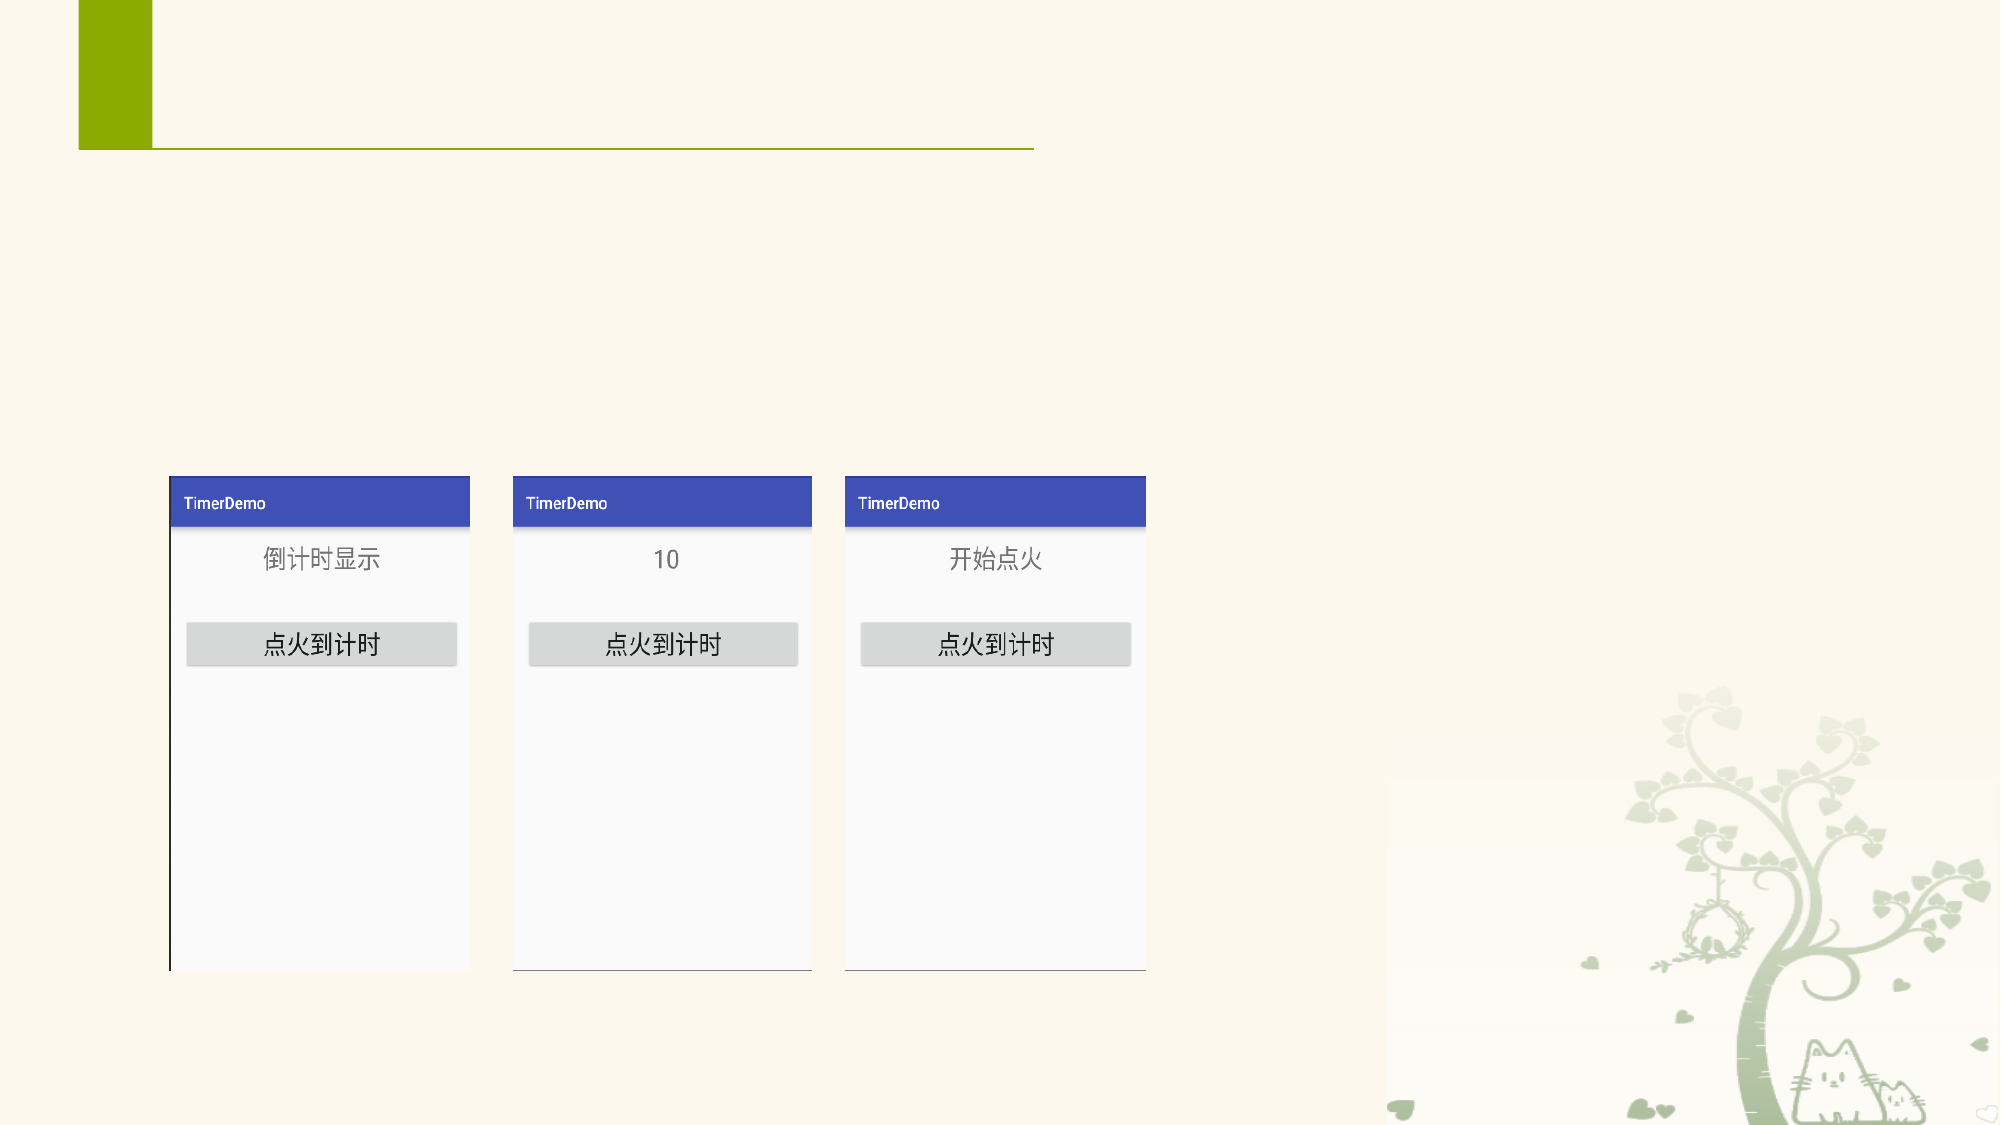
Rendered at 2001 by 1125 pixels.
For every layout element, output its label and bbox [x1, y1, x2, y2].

picture [169, 476, 470, 971]
picture [513, 476, 812, 971]
picture [845, 476, 1146, 971]
